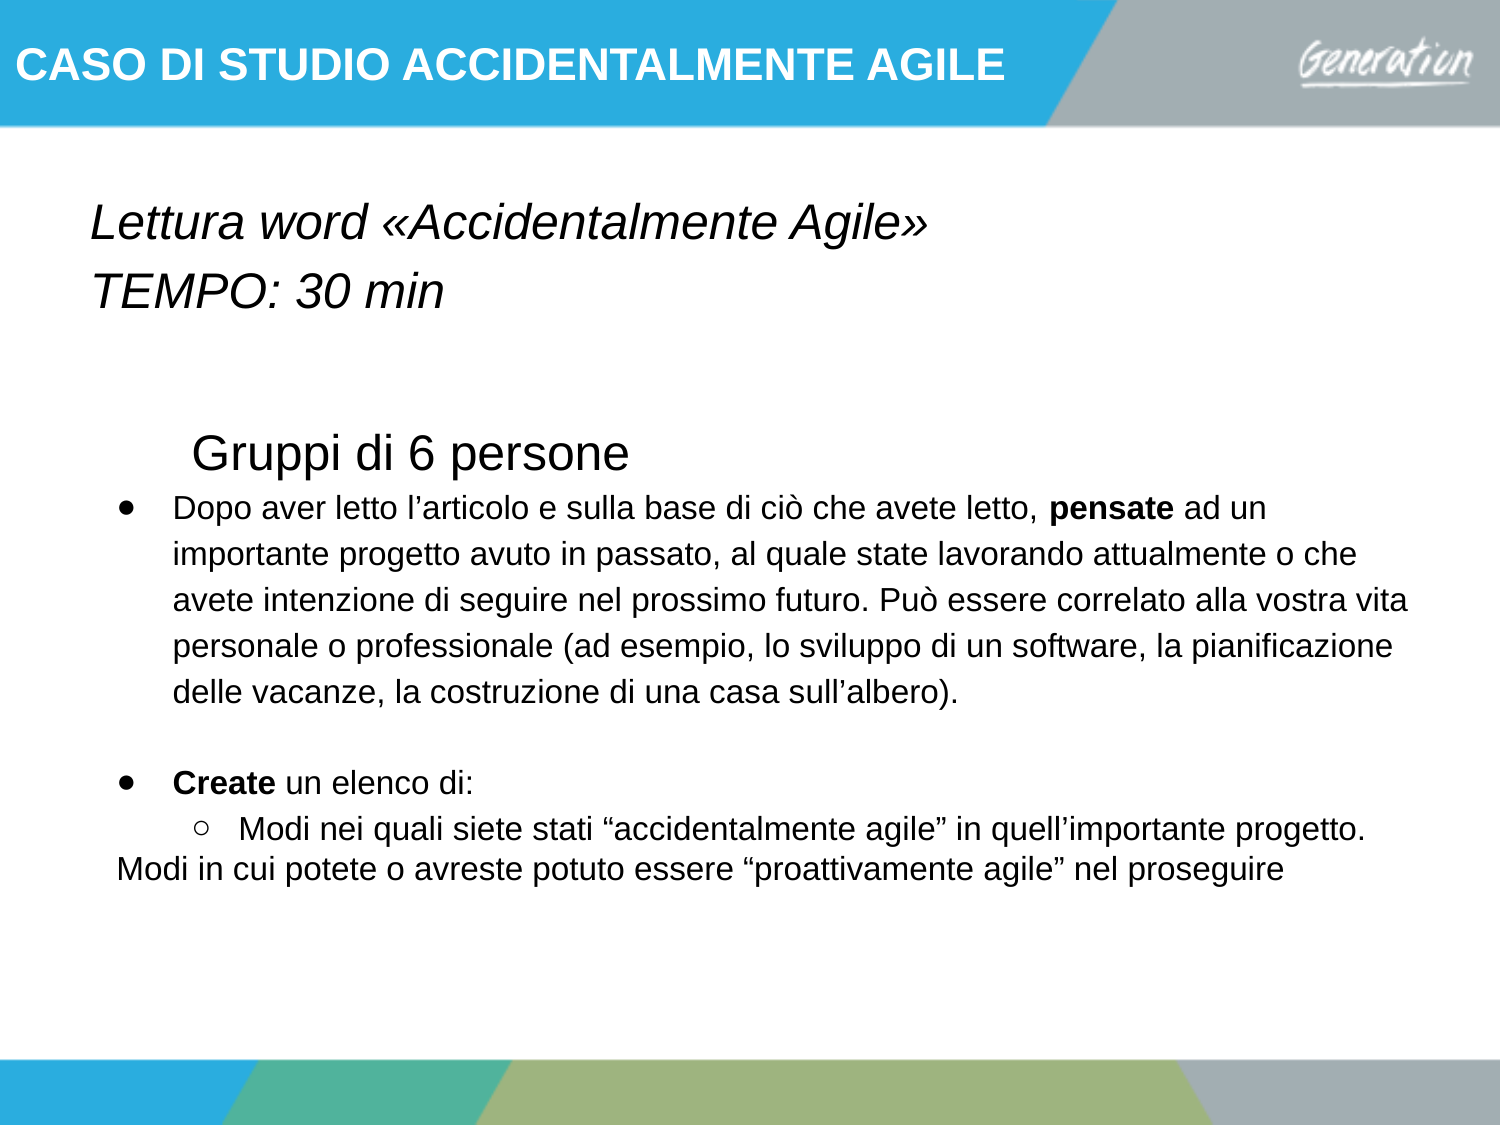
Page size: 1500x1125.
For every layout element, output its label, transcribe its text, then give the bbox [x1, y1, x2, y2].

text_box Gruppi di 6 persone Dopo aver letto l’articolo e sulla base di ciò che avete letto, pensate ad un importante progetto avuto in passato, al quale state lavorando attualmente o che avete intenzione di seguire nel prossimo futuro. Può essere correlato alla vostra vita personale o professionale (ad esempio, lo sviluppo di un software, la pianificazione delle vacanze, la costruzione di una casa sull’albero). Create un elenco di: Modi nei quali siete stati “accidentalmente agile” in quell’importante progetto. Modi in cui potete o avreste potuto essere “proattivamente agile” nel proseguire [101, 403, 1440, 895]
text_box CASO DI STUDIO ACCIDENTALMENTE AGILE [0, 33, 1222, 90]
picture [0, 0, 1500, 1125]
text_box Lettura word «Accidentalmente Agile» TEMPO: 30 min [0, 172, 1080, 326]
